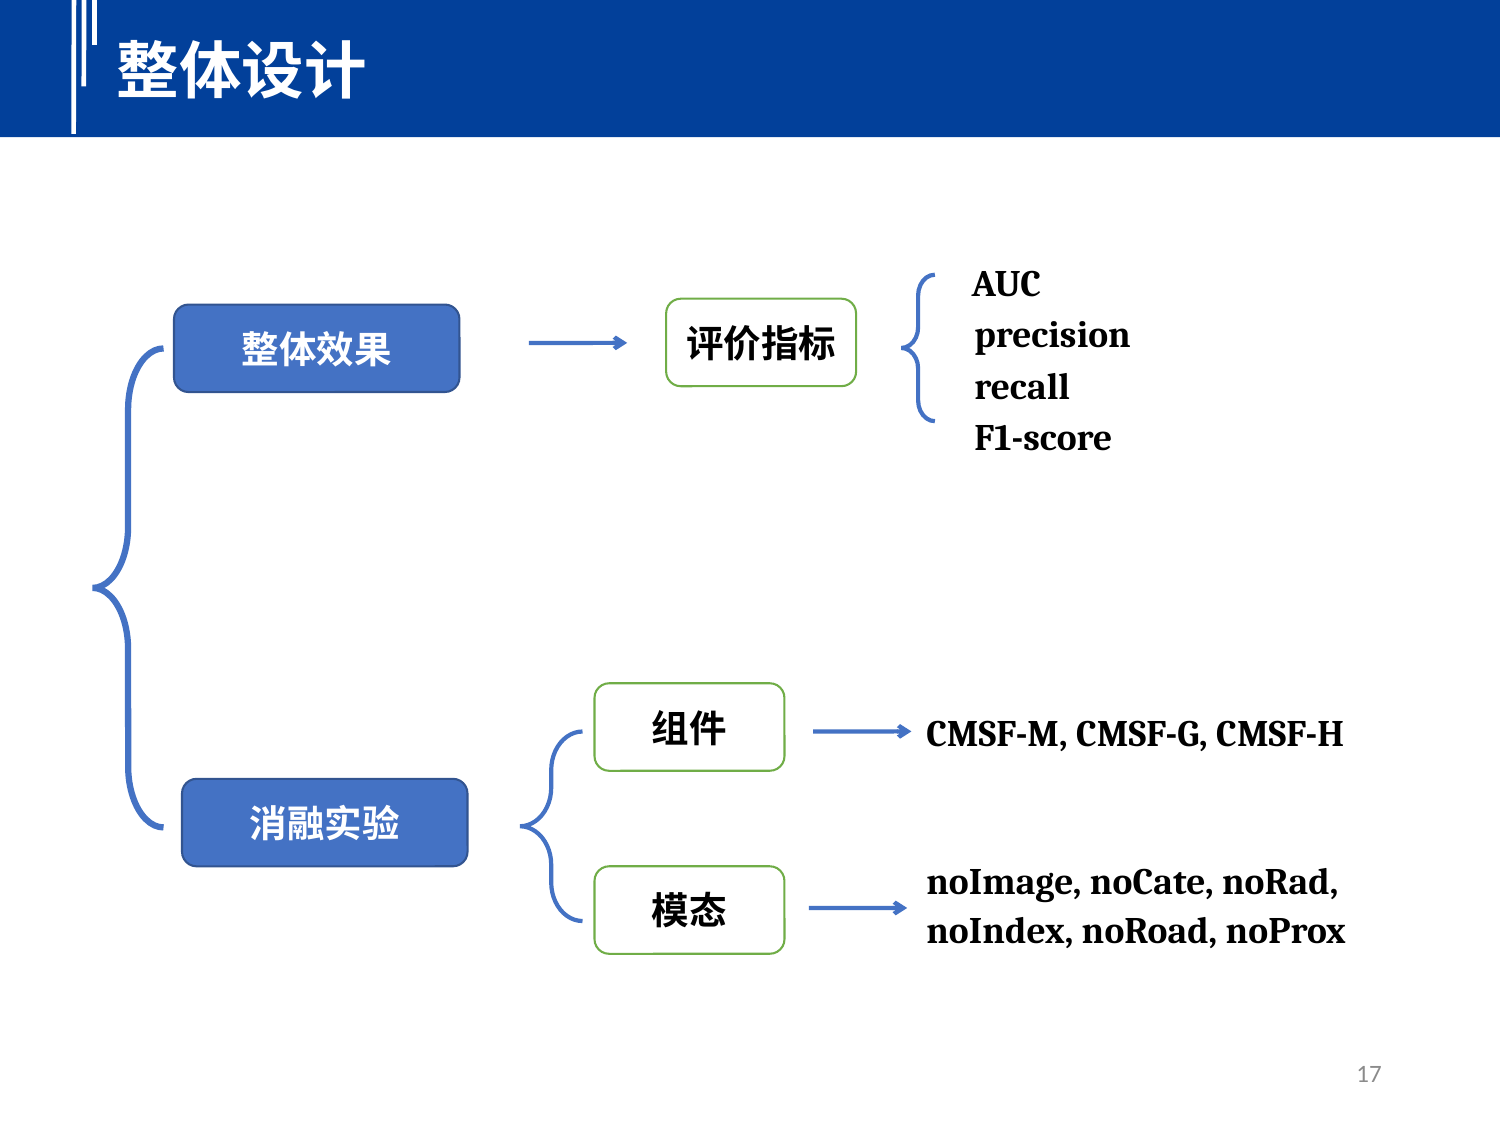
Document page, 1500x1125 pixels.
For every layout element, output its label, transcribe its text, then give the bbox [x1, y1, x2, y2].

text_box [92, 347, 164, 828]
text_box F1-score [884, 383, 1171, 466]
text_box AUC [881, 228, 1105, 311]
text_box 模态 [593, 865, 786, 955]
text_box CMSF-M, CMSF-G, CMSF-H [911, 697, 1500, 769]
text_box recall [884, 332, 1171, 383]
text_box precision [884, 280, 1171, 332]
text_box 整体设计 [102, 23, 1471, 114]
text_box 消融实验 [180, 777, 469, 868]
slide_number 17 [1059, 1042, 1397, 1103]
text_box [519, 730, 583, 922]
text_box 评价指标 [665, 297, 858, 388]
text_box noImage, noCate, noRad, noIndex, noRoad, noProx [911, 844, 1500, 955]
text_box 组件 [593, 682, 786, 772]
text_box 整体效果 [172, 303, 461, 394]
text_box [0, 0, 1500, 138]
